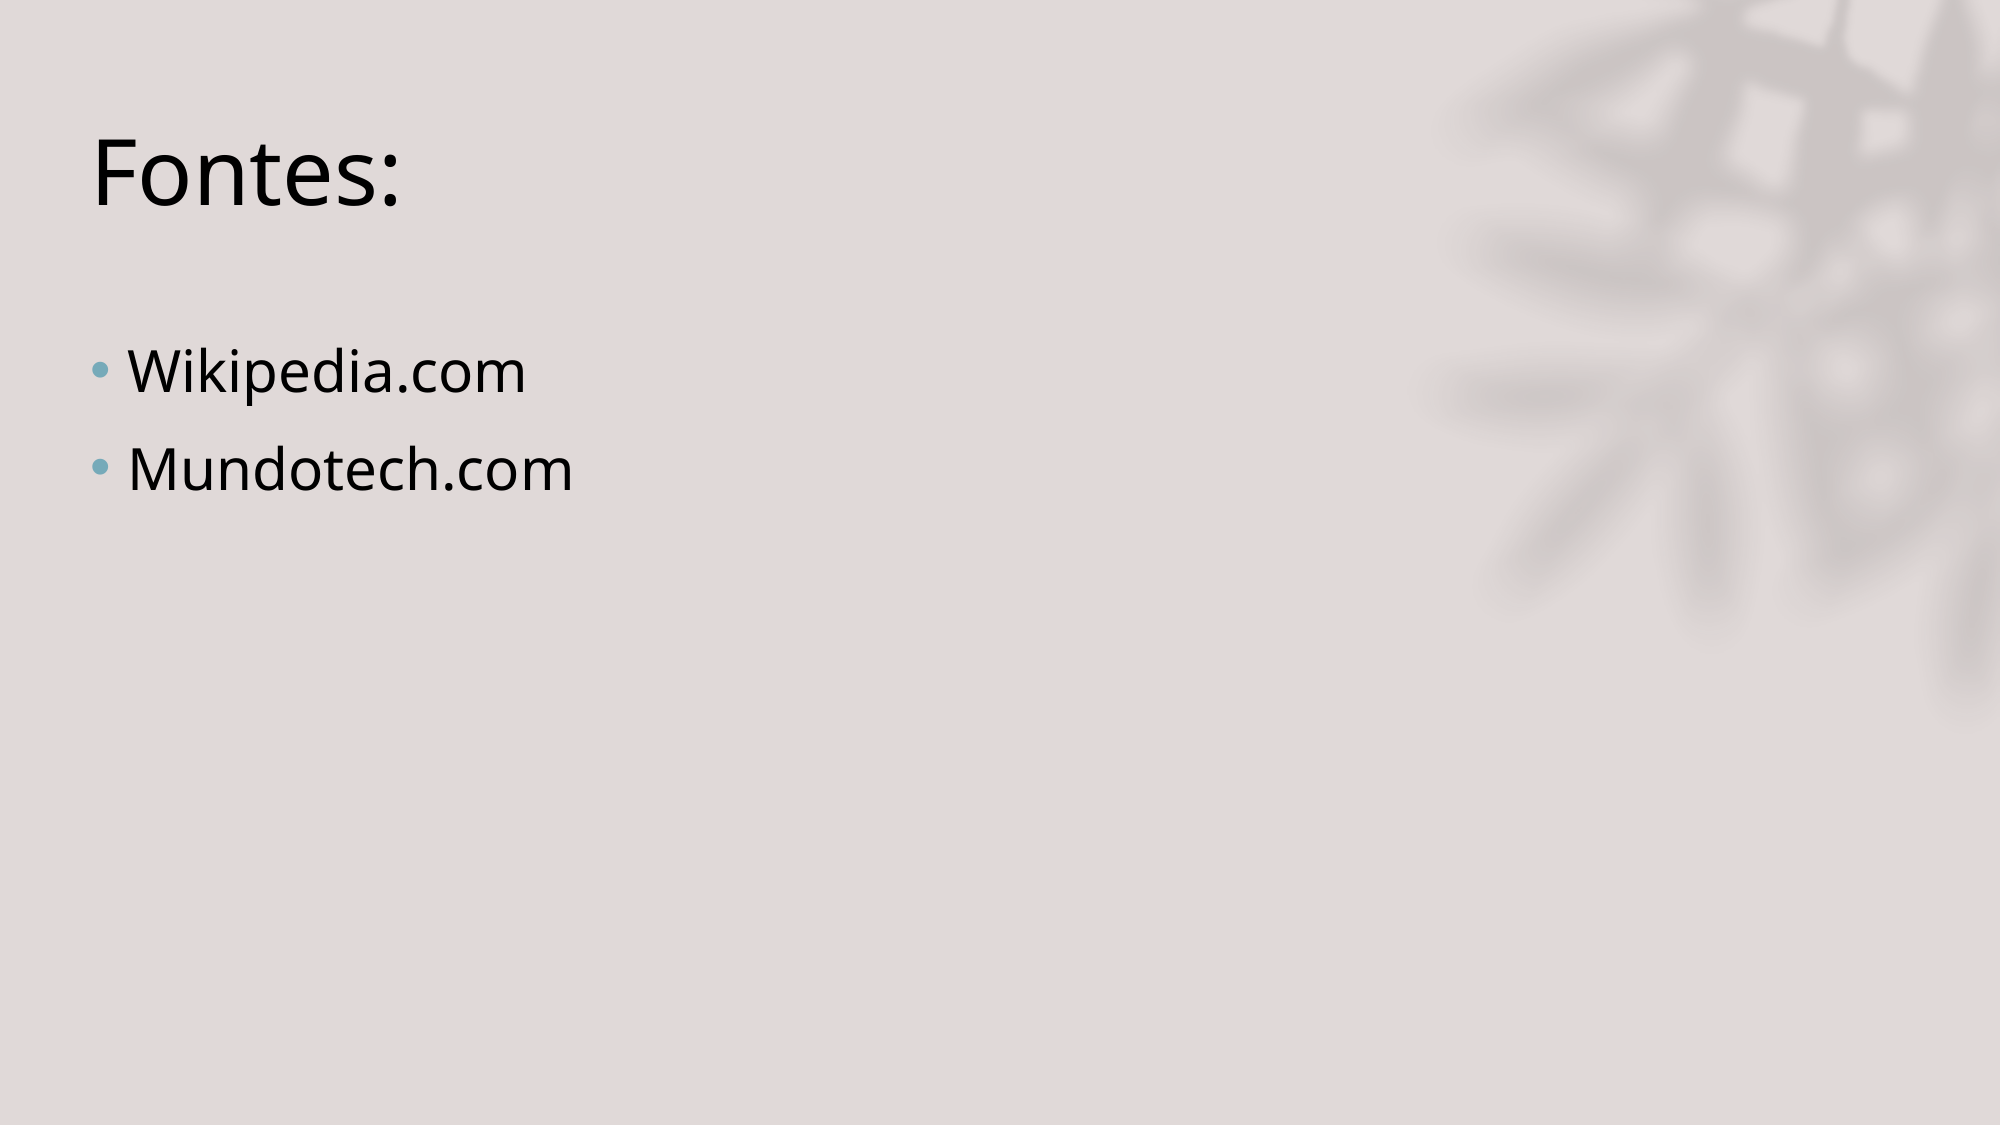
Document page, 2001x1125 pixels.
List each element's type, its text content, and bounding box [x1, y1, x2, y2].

title Fontes: [75, 60, 1863, 278]
list Wikipedia.com Mundotech.com [75, 319, 1925, 1009]
